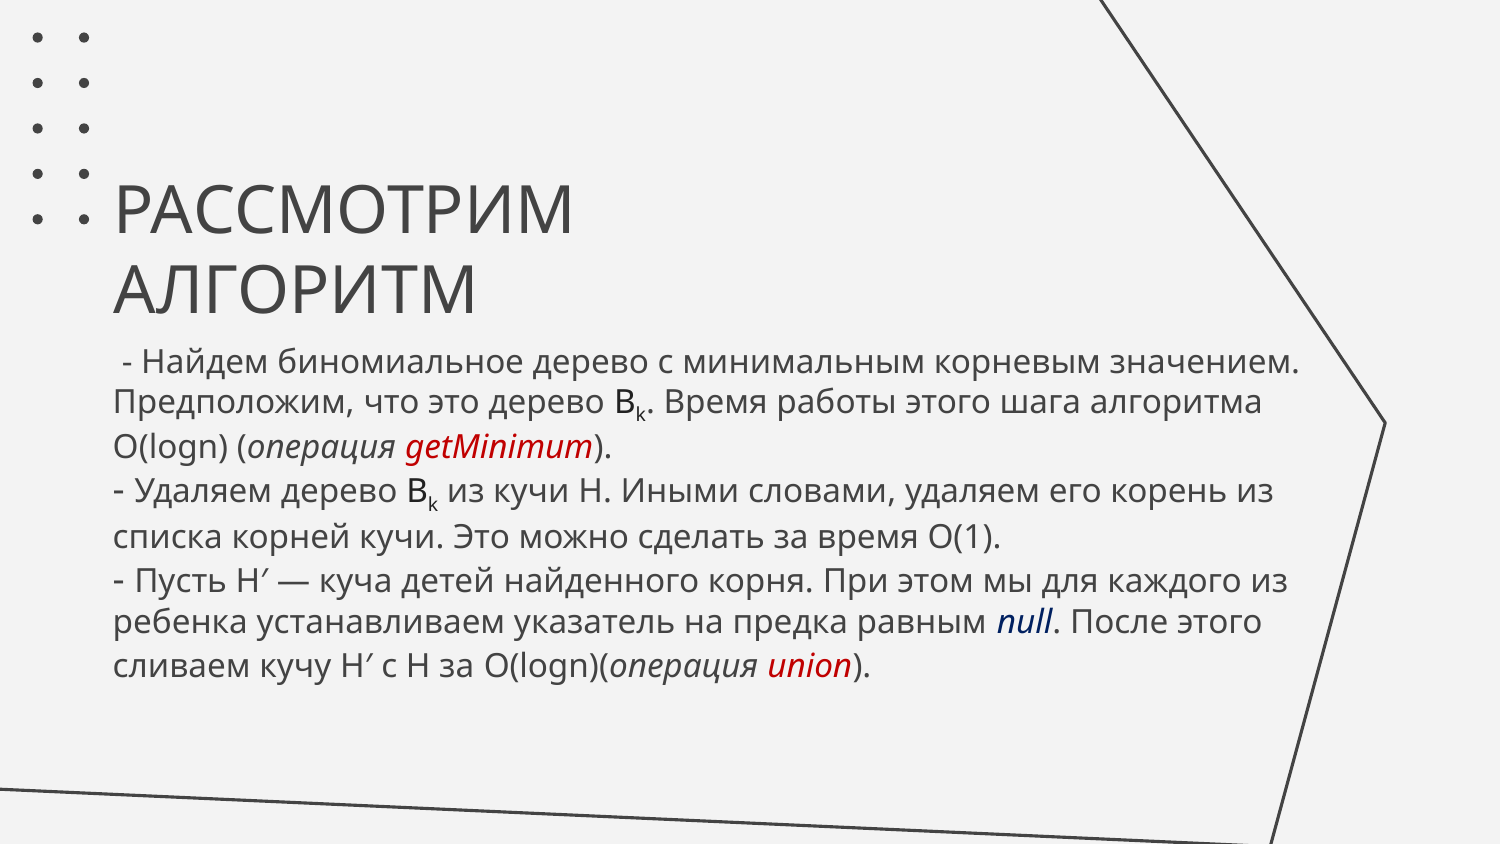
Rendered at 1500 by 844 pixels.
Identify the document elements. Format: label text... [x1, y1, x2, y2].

title РАССМОТРИМ АЛГОРИТМ [98, 183, 893, 343]
subtitle - Найдем биномиальное дерево с минимальным корневым значением. Предположим, что это дерево Bk. Время работы этого шага алгоритма O(logn) (операция getMinimum). - Удаляем дерево Bk из кучи H. Иными словами, удаляем его корень из списка корней кучи. Это можно сделать за время O(1). - Пусть H′ — куча детей найденного корня. При этом мы для каждого из ребенка устанавливаем указатель на предка равным null. После этого сливаем кучу H′ c H за O(logn)(операция union). [22, 325, 1386, 583]
